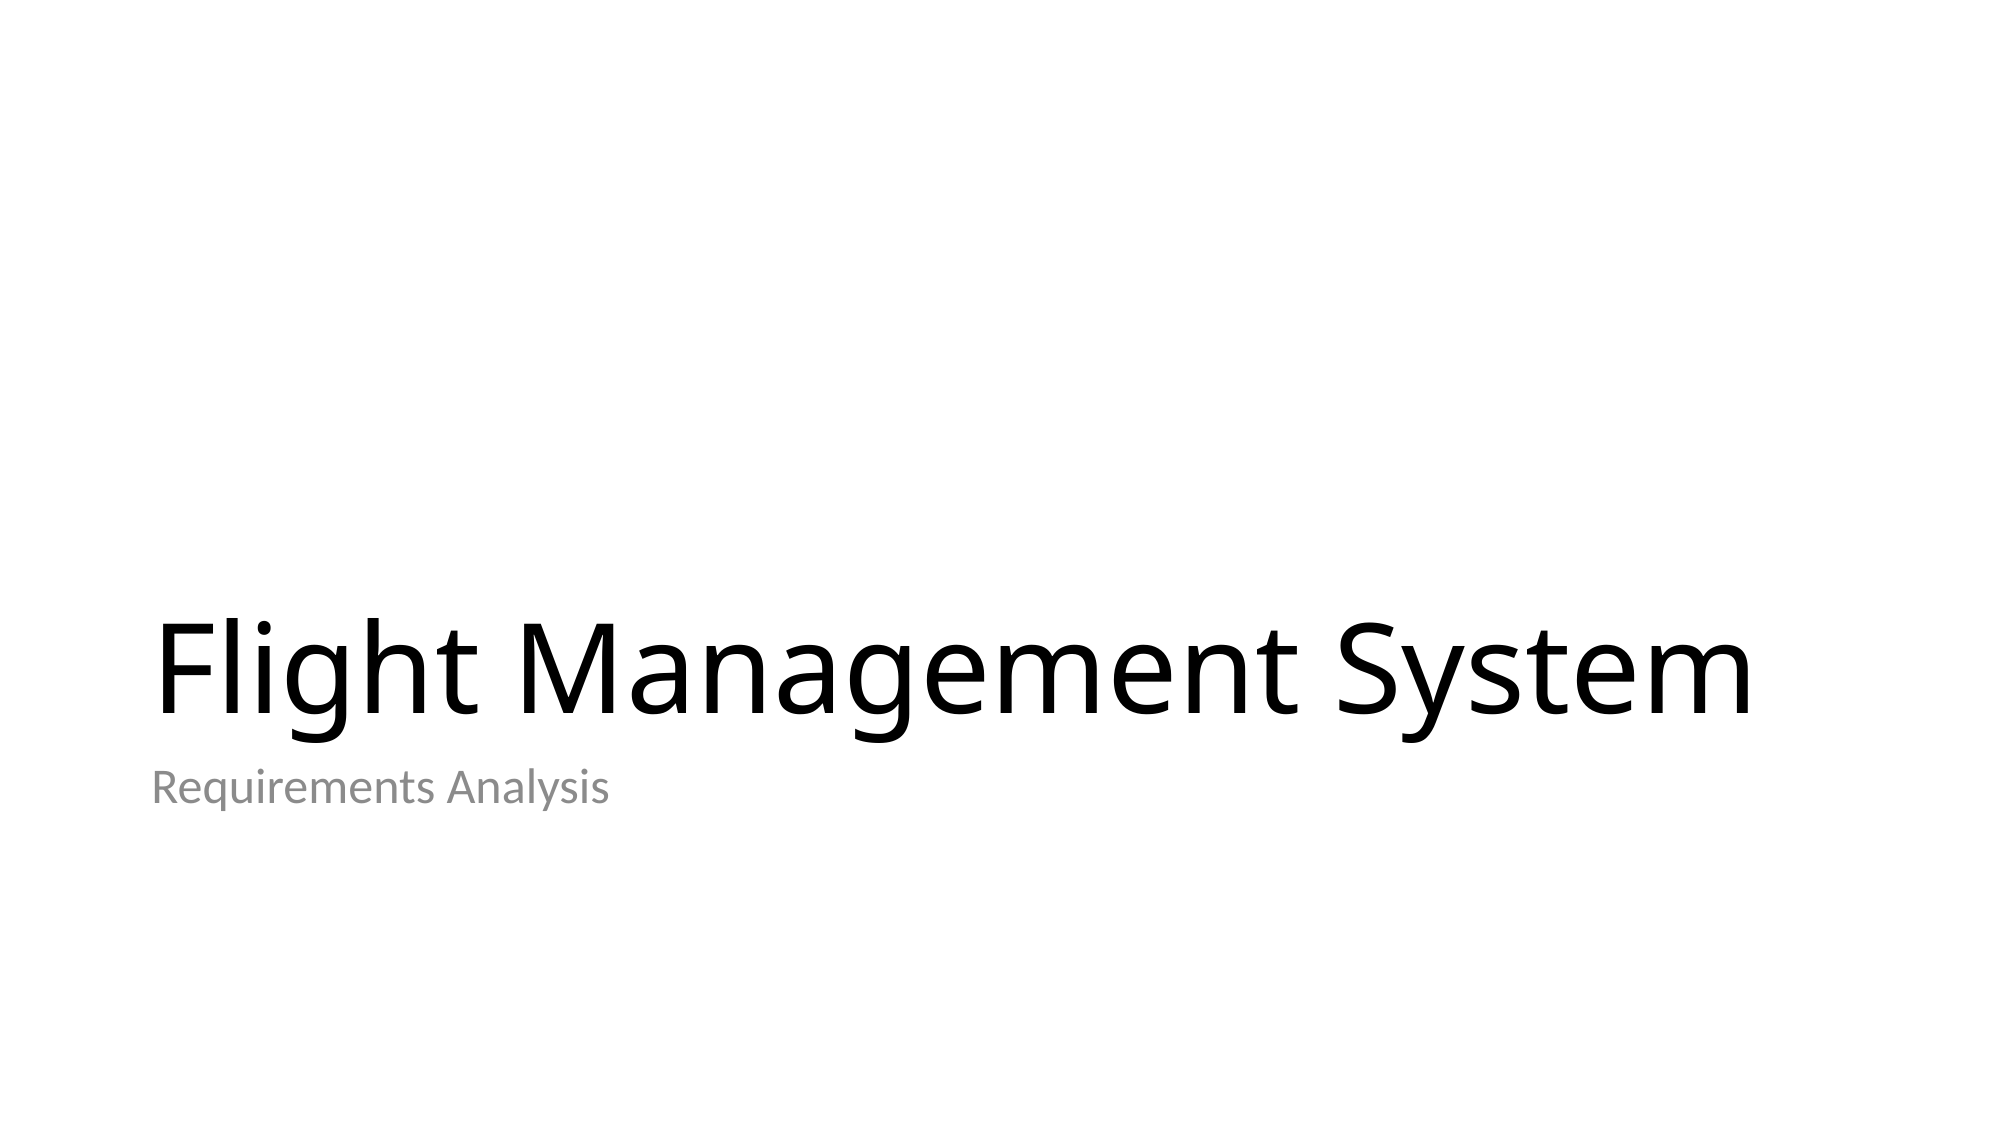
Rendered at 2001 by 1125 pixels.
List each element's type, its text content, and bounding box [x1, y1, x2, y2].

title Flight Management System [136, 280, 1862, 749]
list Requirements Analysis [136, 752, 1862, 999]
